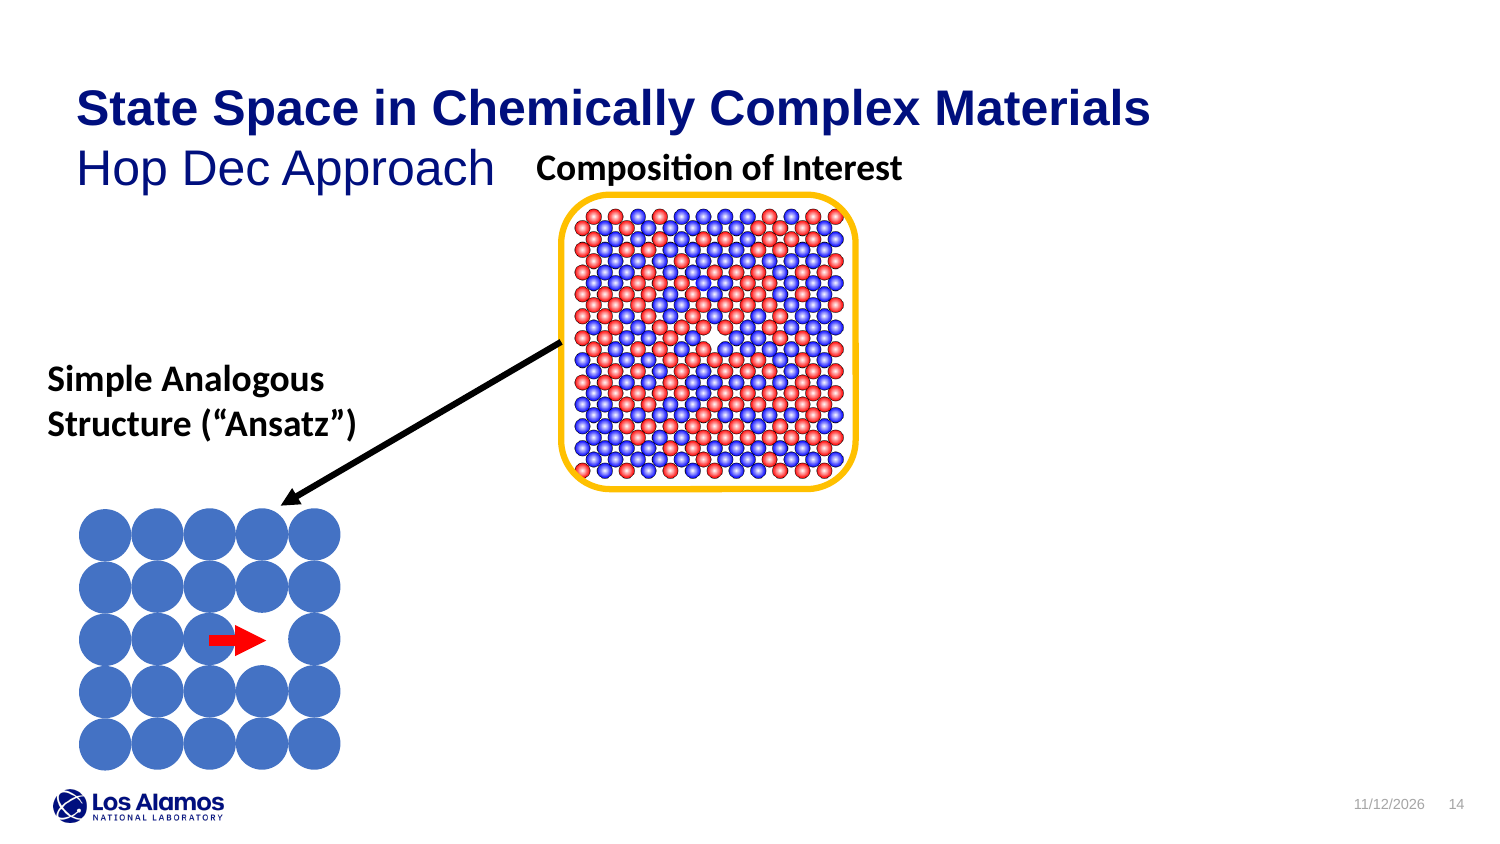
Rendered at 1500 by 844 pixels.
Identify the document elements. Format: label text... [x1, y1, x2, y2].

picture [561, 194, 856, 490]
text_box State Space in Chemically Complex Materials Hop Dec Approach [74, 75, 1500, 185]
text_box Simple Analogous Structure (“Ansatz”) [32, 347, 280, 452]
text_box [78, 508, 341, 771]
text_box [280, 341, 562, 506]
picture [53, 789, 224, 823]
text_box Composition of Interest [521, 135, 919, 195]
